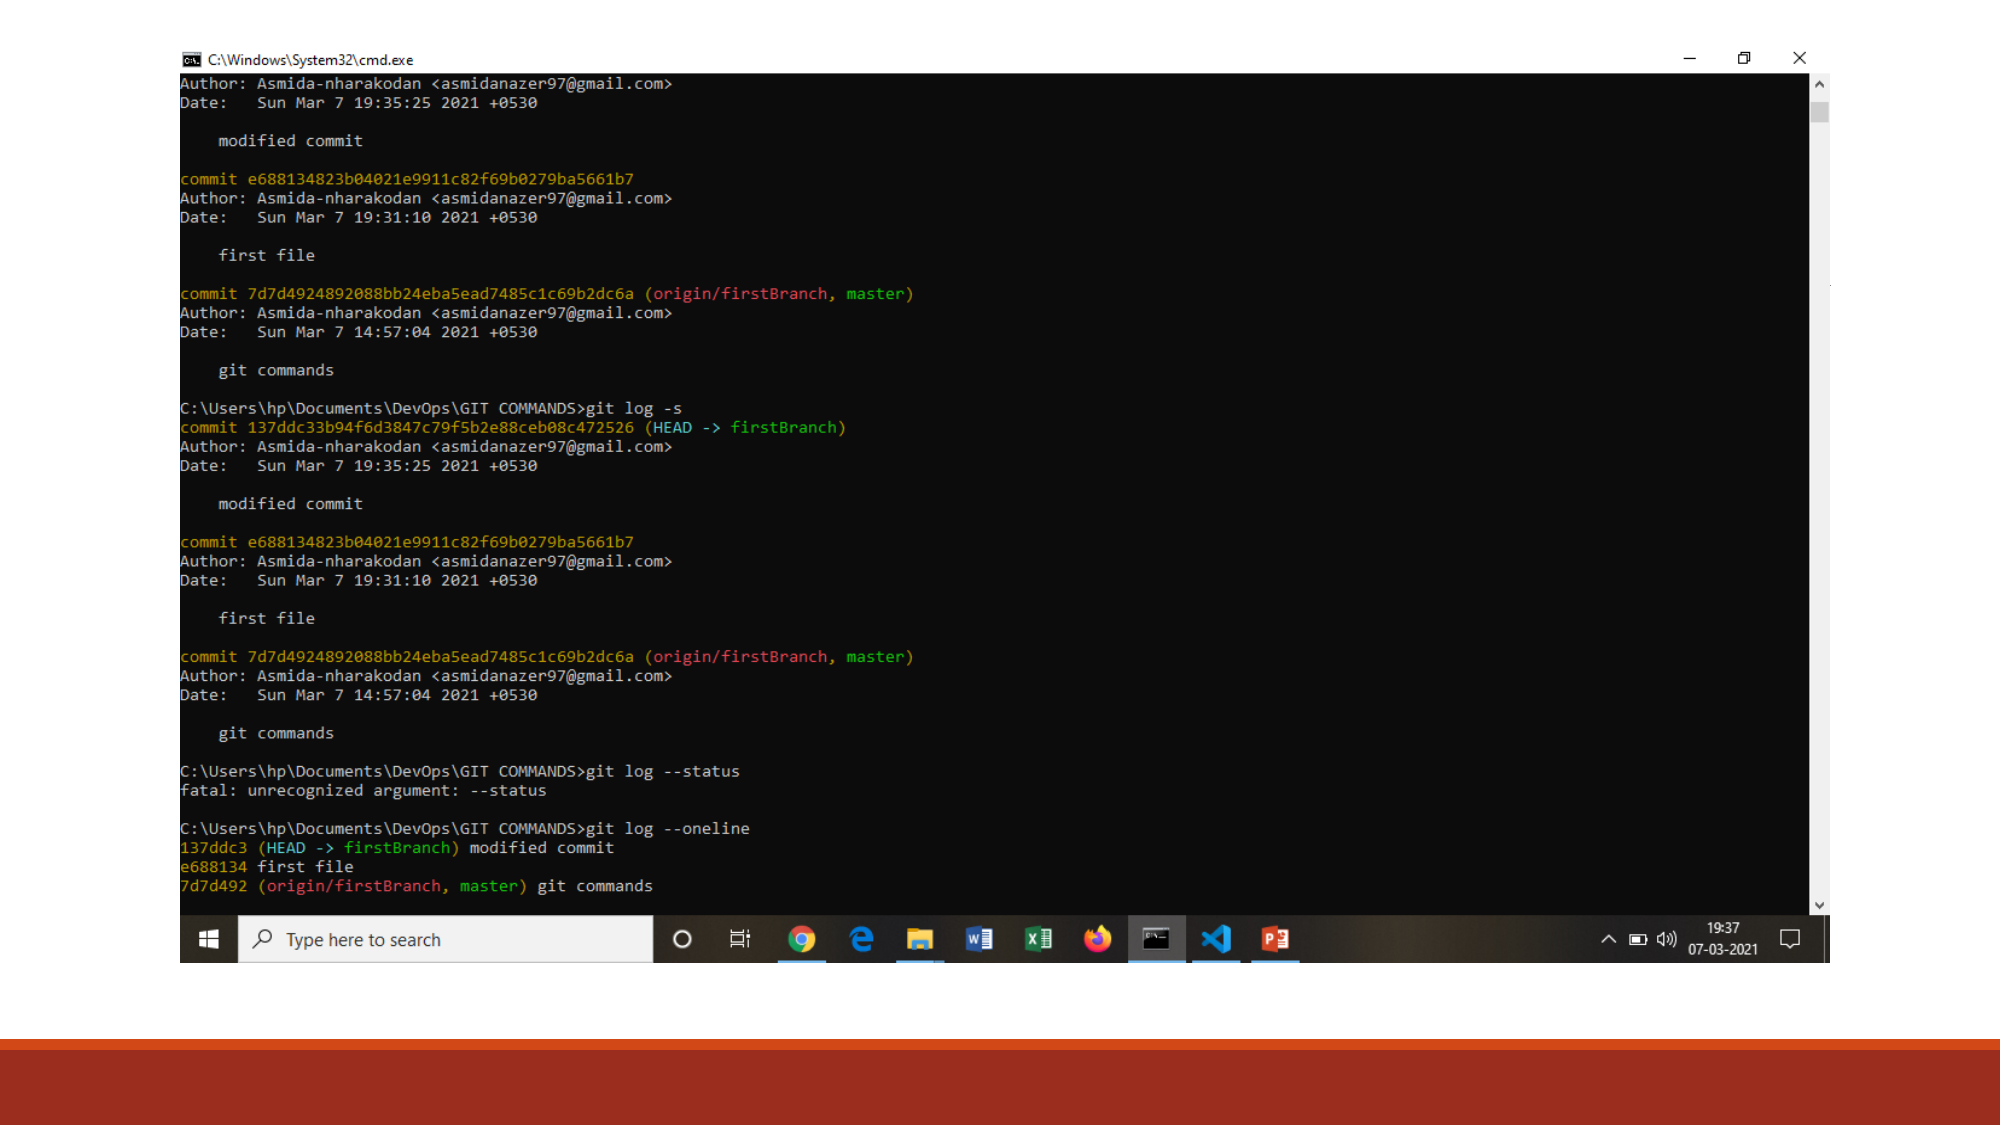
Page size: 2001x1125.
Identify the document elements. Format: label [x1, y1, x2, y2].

list [179, 46, 1831, 964]
